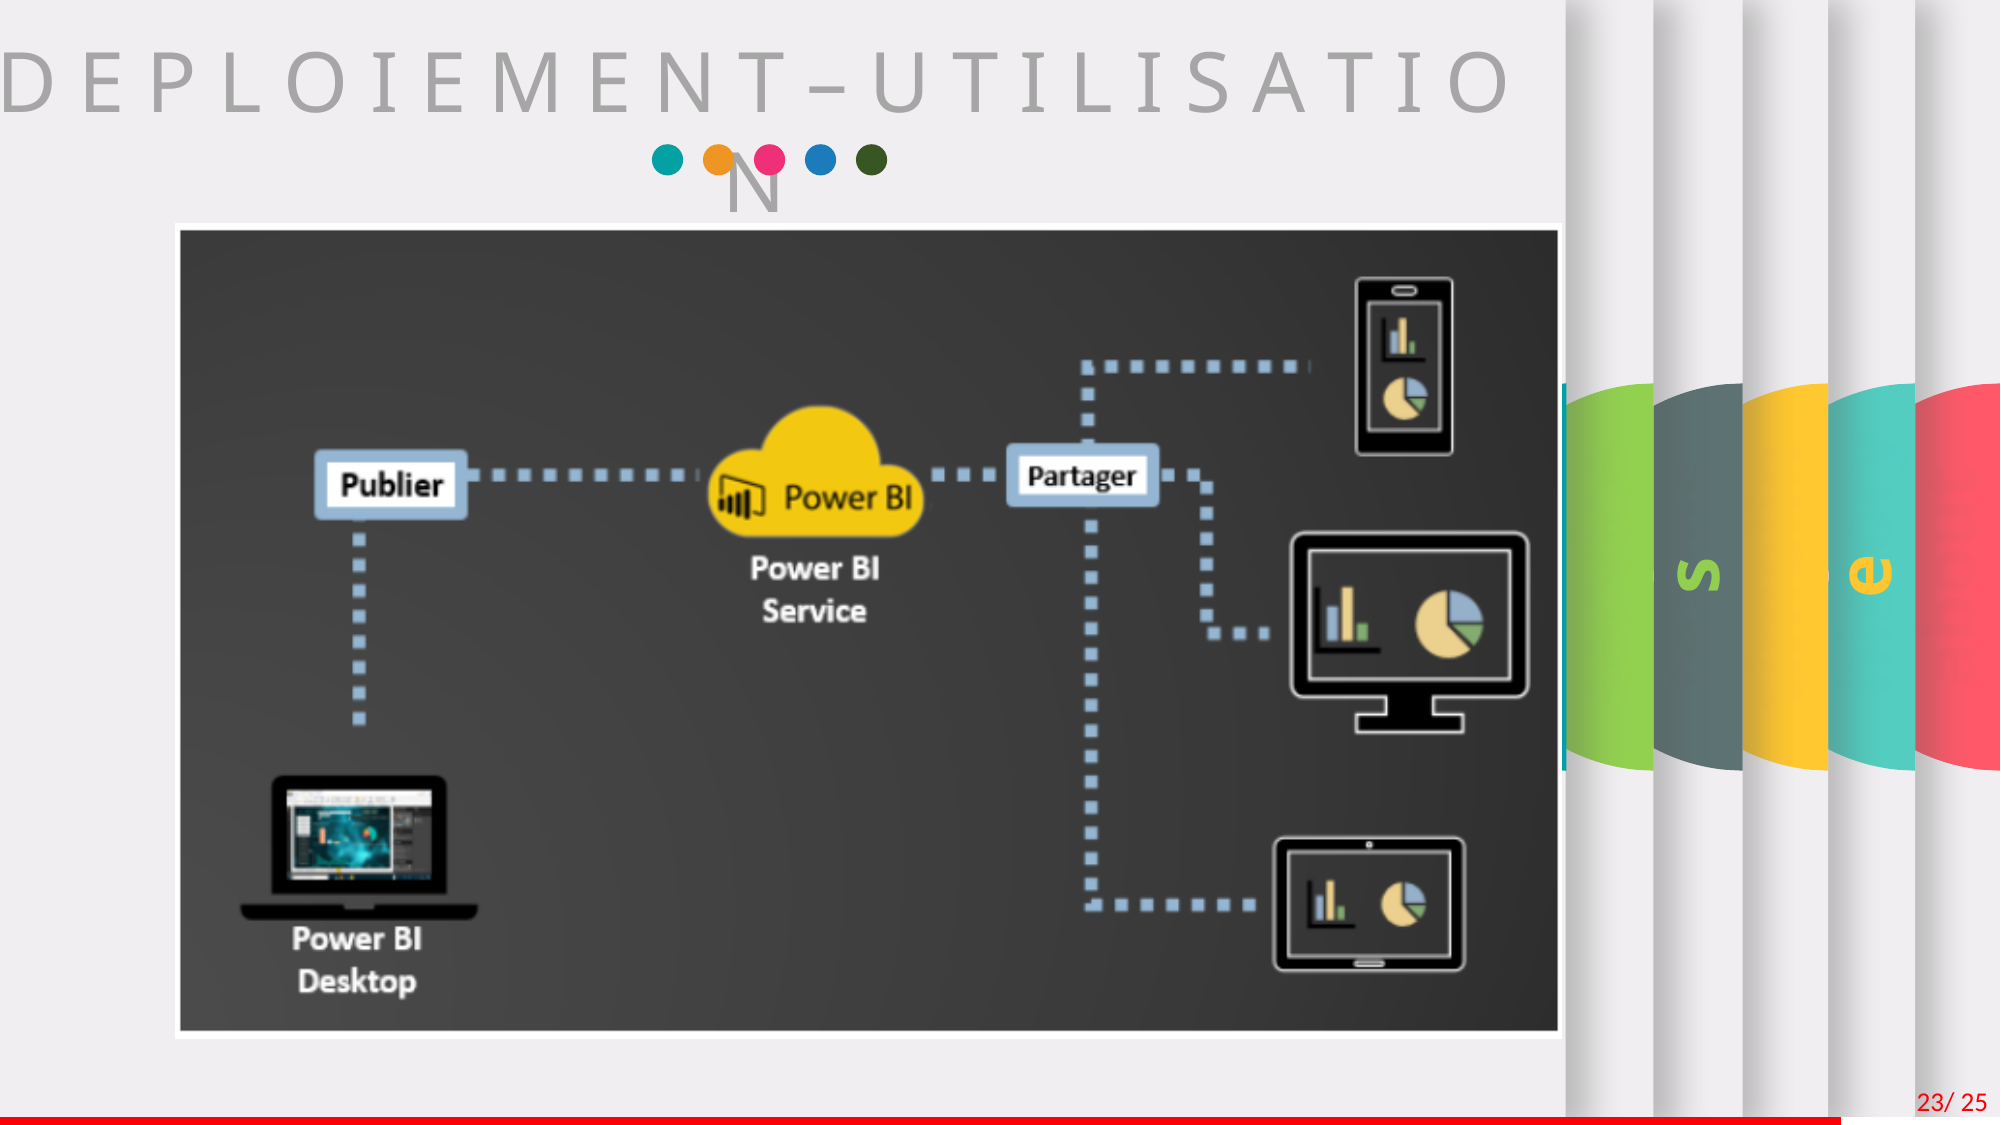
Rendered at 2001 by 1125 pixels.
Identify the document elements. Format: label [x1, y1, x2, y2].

text_box [1829, 0, 1916, 1125]
text_box [1743, 0, 1829, 1125]
picture [175, 223, 1561, 1039]
text_box [0, 0, 1567, 1125]
text_box [1654, 0, 1743, 1125]
text_box [1567, 0, 1654, 1125]
text_box [1916, 0, 2000, 1125]
text_box [651, 144, 888, 176]
